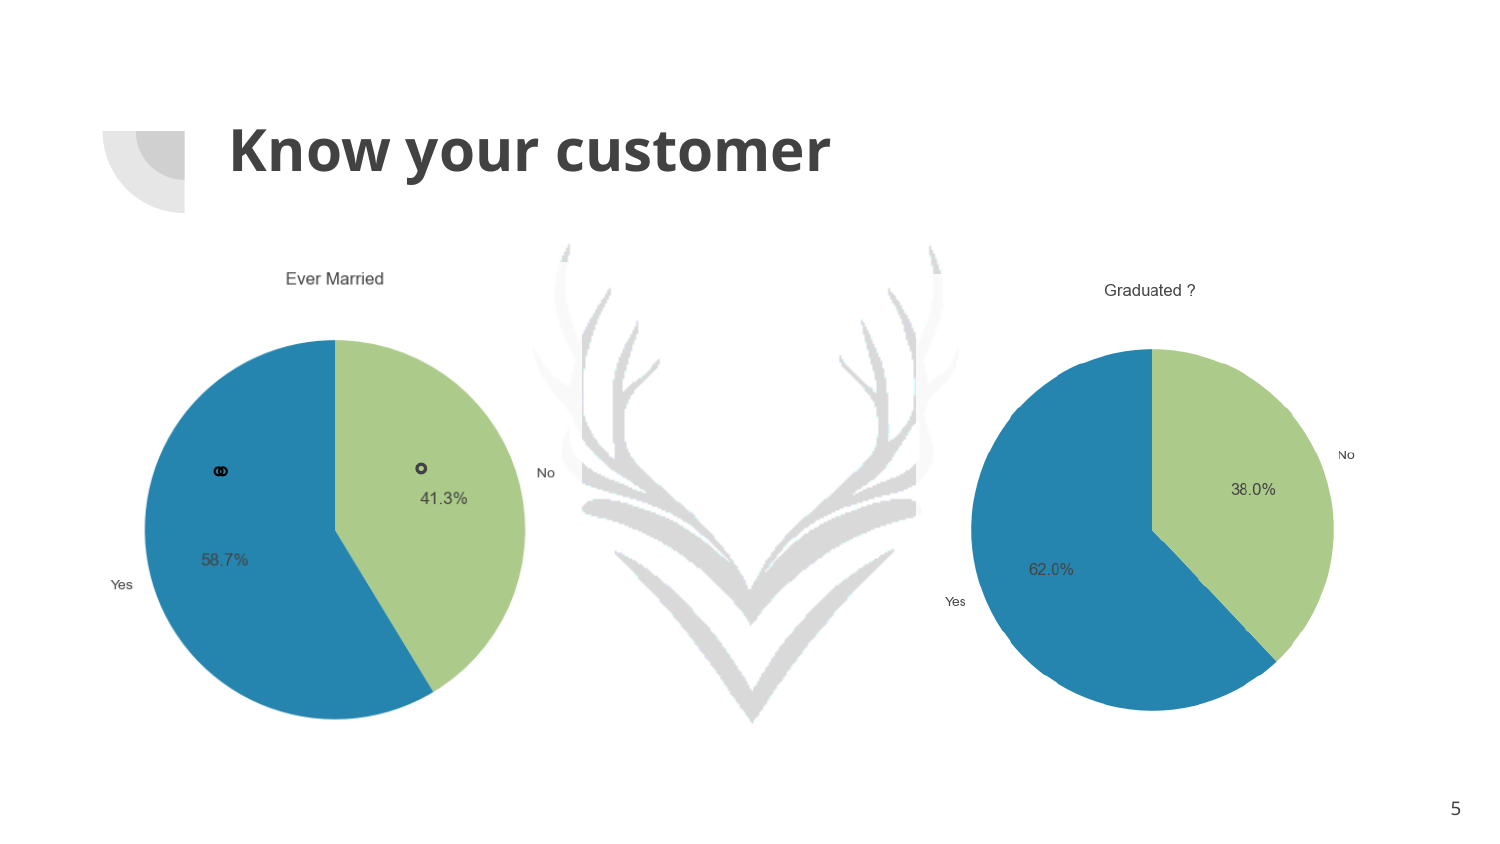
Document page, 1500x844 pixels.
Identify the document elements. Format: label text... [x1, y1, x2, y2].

slide_number ‹#› [1386, 777, 1477, 842]
title Know your customer [213, 98, 1368, 263]
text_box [87, 261, 909, 778]
picture [916, 274, 1387, 765]
